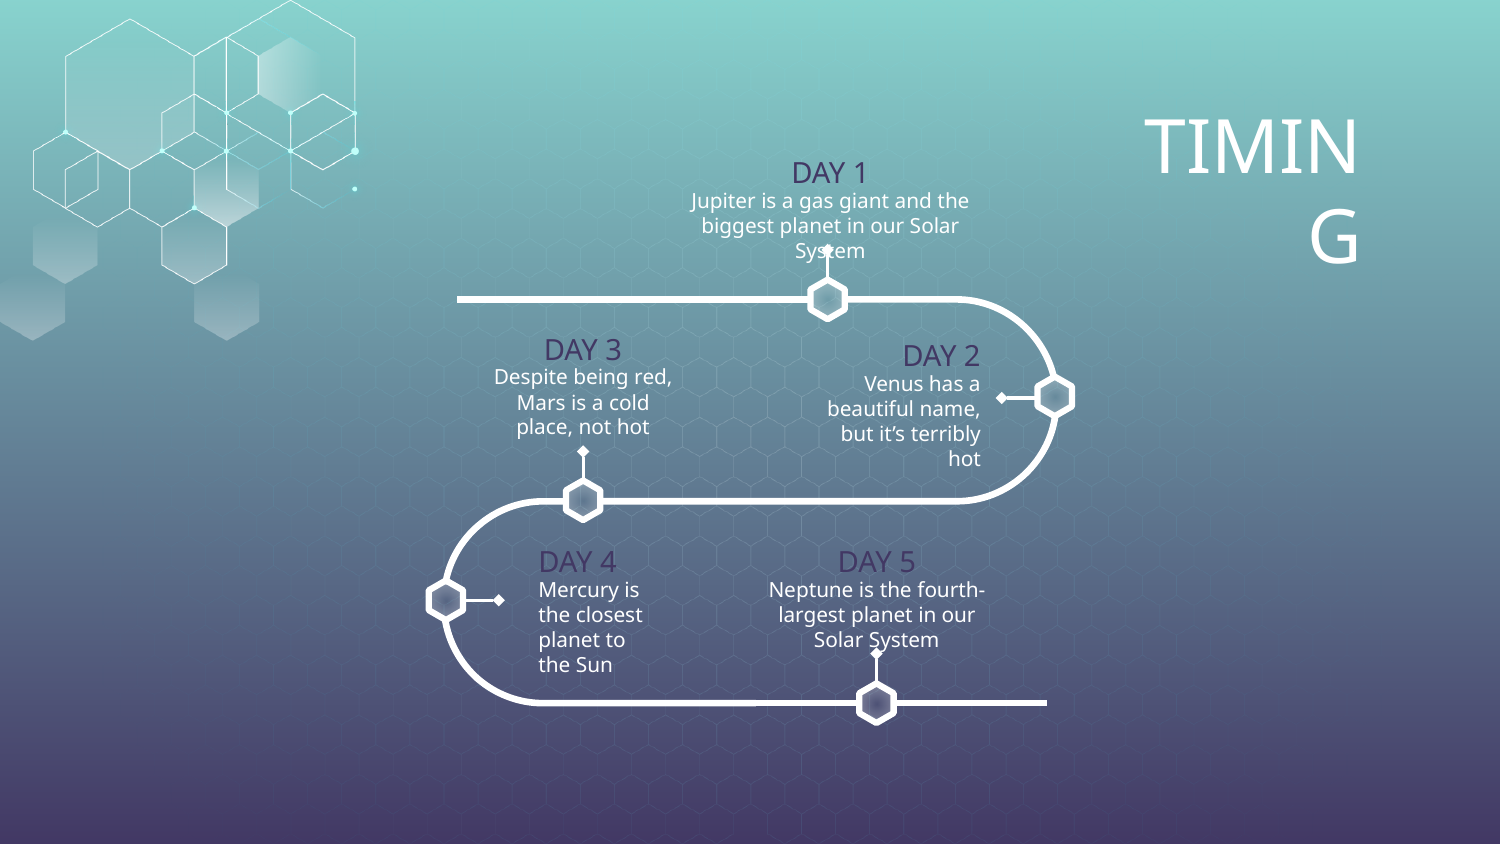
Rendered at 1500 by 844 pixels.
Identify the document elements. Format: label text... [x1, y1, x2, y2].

title TIMING [1125, 83, 1378, 194]
title DAY 1 [767, 139, 894, 172]
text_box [428, 249, 1073, 724]
picture [0, 0, 1398, 844]
subtitle Jupiter is a gas giant and the biggest planet in our Solar System [673, 172, 988, 248]
